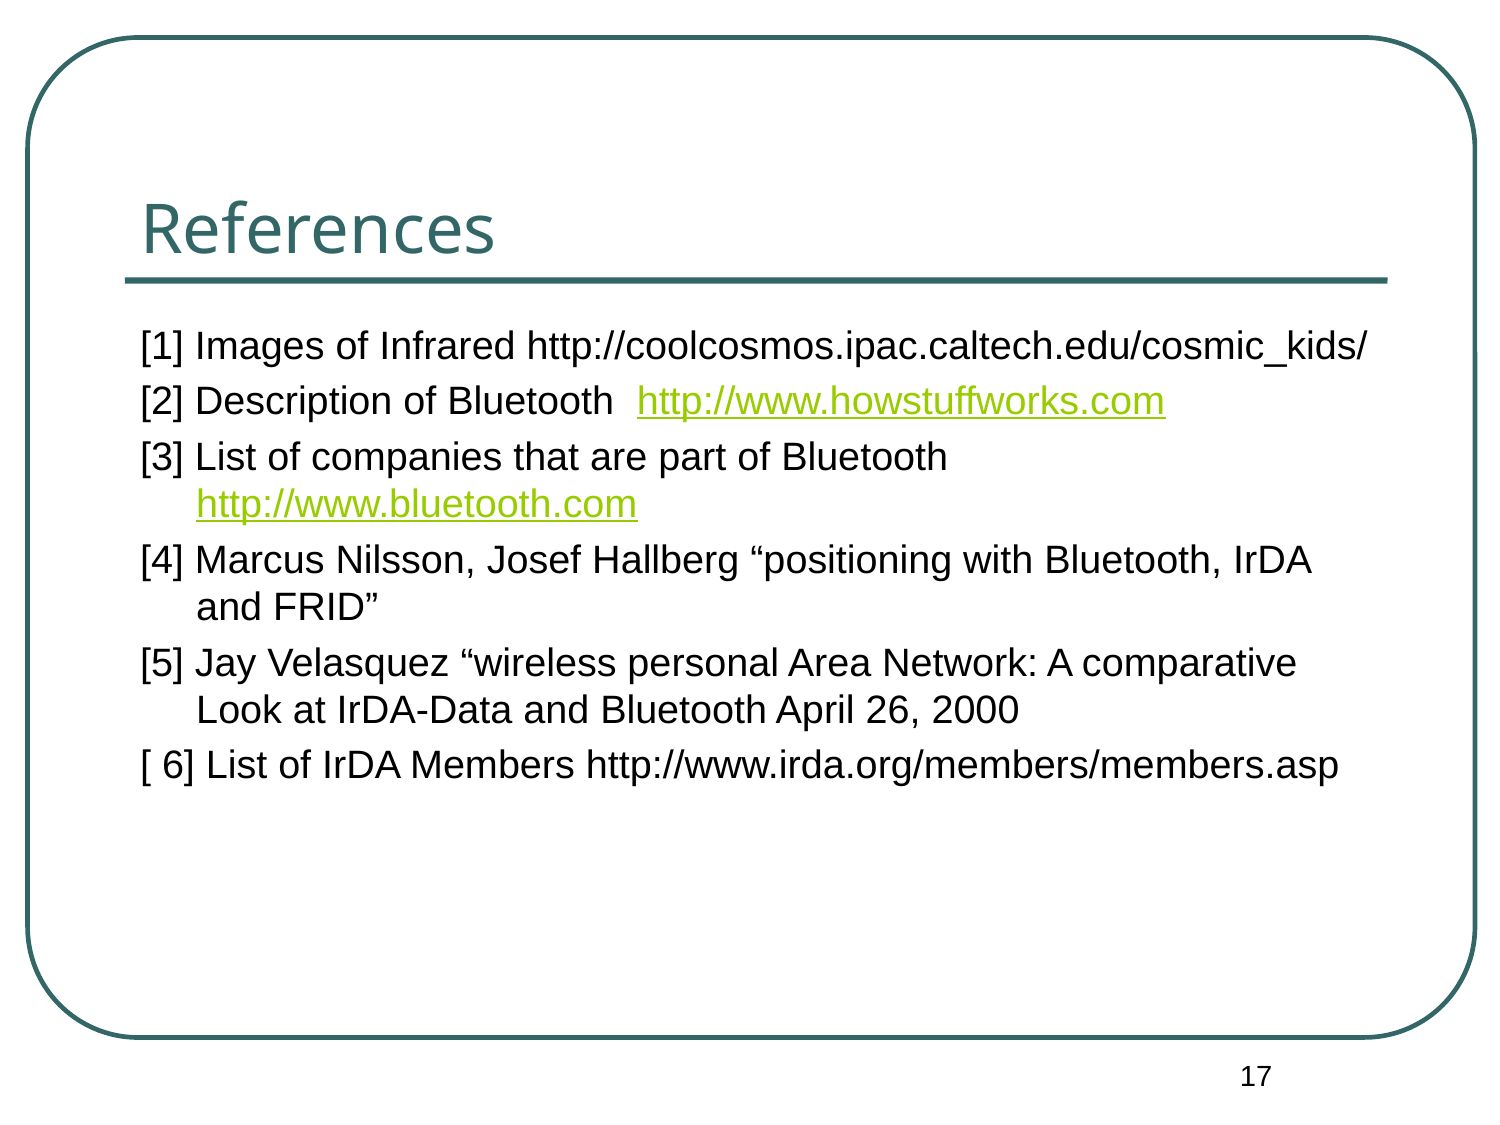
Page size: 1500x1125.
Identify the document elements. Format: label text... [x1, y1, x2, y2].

title References [125, 87, 1388, 275]
slide_number 17 [1124, 1049, 1388, 1125]
list [1] Images of Infrared http://coolcosmos.ipac.caltech.edu/cosmic_kids/ [2] Description of Bluetooth http://www.howstuffworks.com [3] List of companies that are part of Bluetooth http://www.bluetooth.com [4] Marcus Nilsson, Josef Hallberg “positioning with Bluetooth, IrDA and FRID” [5] Jay Velasquez “wireless personal Area Network: A comparative Look at IrDA-Data and Bluetooth April 26, 2000 [ 6] List of IrDA Members http://www.irda.org/members/members.asp [125, 312, 1388, 975]
